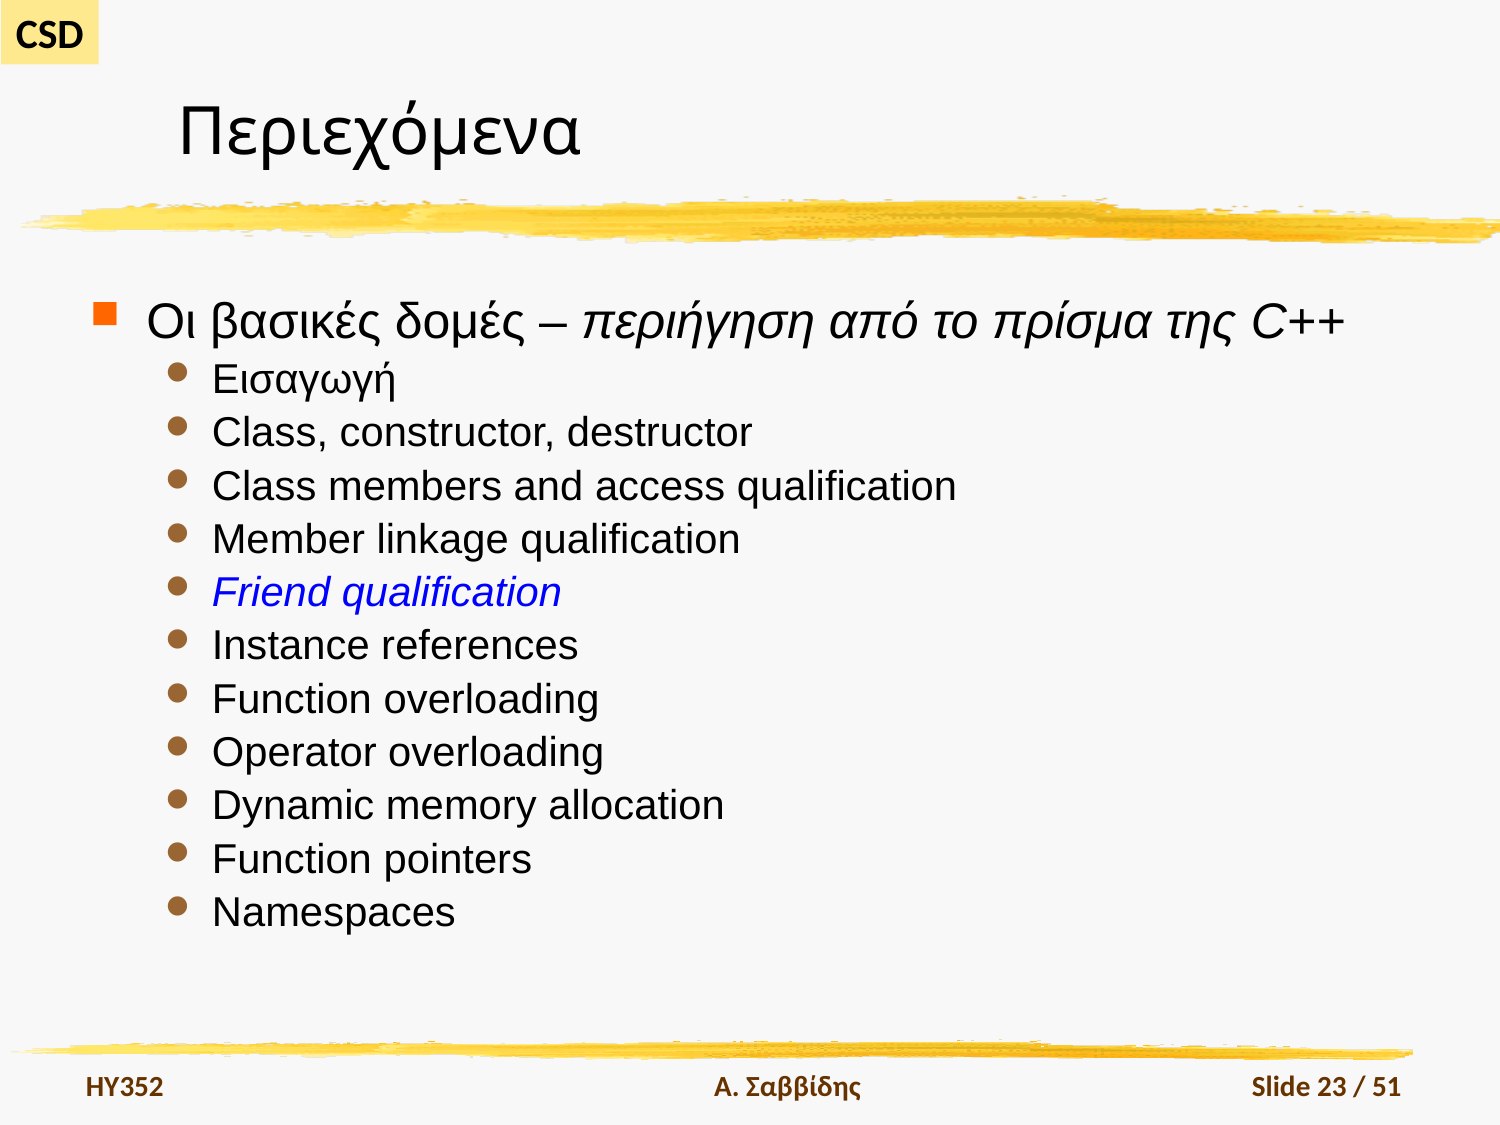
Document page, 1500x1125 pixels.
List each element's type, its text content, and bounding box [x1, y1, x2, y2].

footer Α. Σαββίδης [549, 1034, 1025, 1110]
title Περιεχόμενα [162, 24, 1500, 175]
picture [11, 1037, 70, 1064]
picture [400, 1037, 549, 1064]
slide_number HY352 [70, 1034, 400, 1110]
list Οι βασικές δομές – περιήγηση από το πρίσμα της C++ Εισαγωγή Class, constructor, destructor Class members and access qualification Member linkage qualification Friend qualification Instance references Function overloading Operator overloading Dynamic memory allocation Function pointers Namespaces [75, 287, 1438, 1013]
picture [21, 190, 1500, 254]
slide_number Slide 23 / 51 [1104, 1034, 1417, 1110]
picture [1025, 1037, 1104, 1064]
